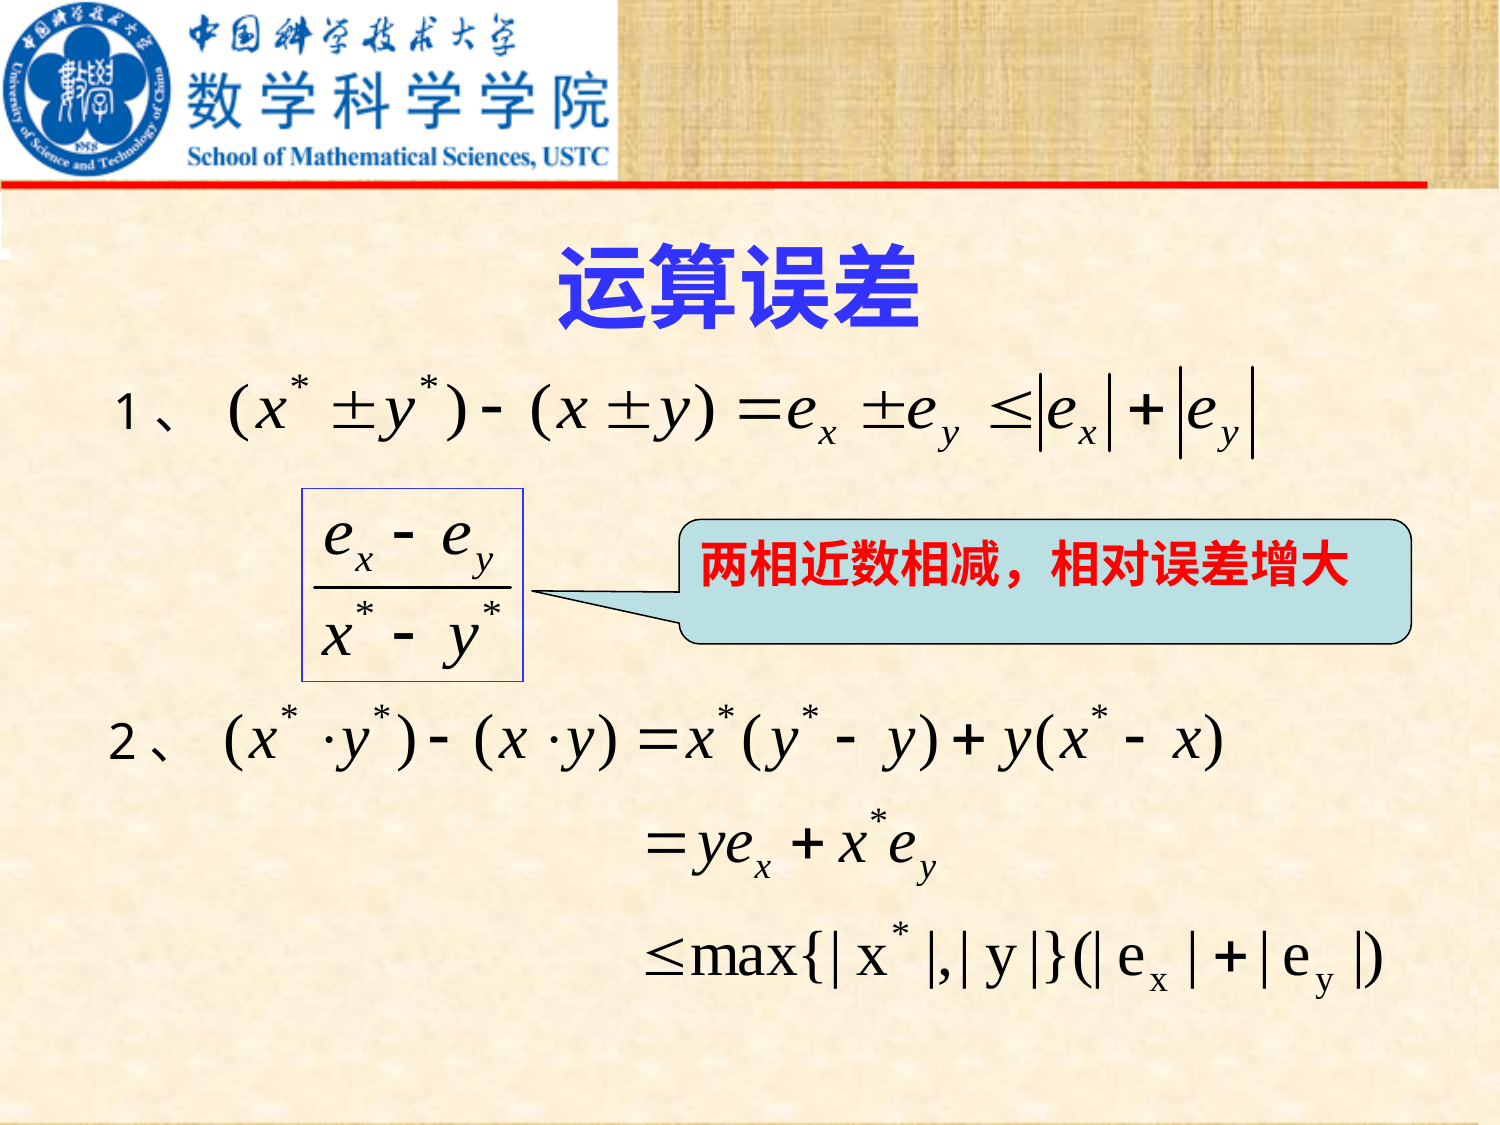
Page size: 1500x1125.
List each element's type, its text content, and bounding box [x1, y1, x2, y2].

title 运算误差 [100, 218, 1379, 350]
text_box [302, 488, 523, 681]
picture [0, 0, 1500, 1125]
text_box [99, 353, 1269, 472]
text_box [99, 686, 1400, 1012]
text_box 两相近数相减，相对误差增大 [531, 519, 1412, 644]
